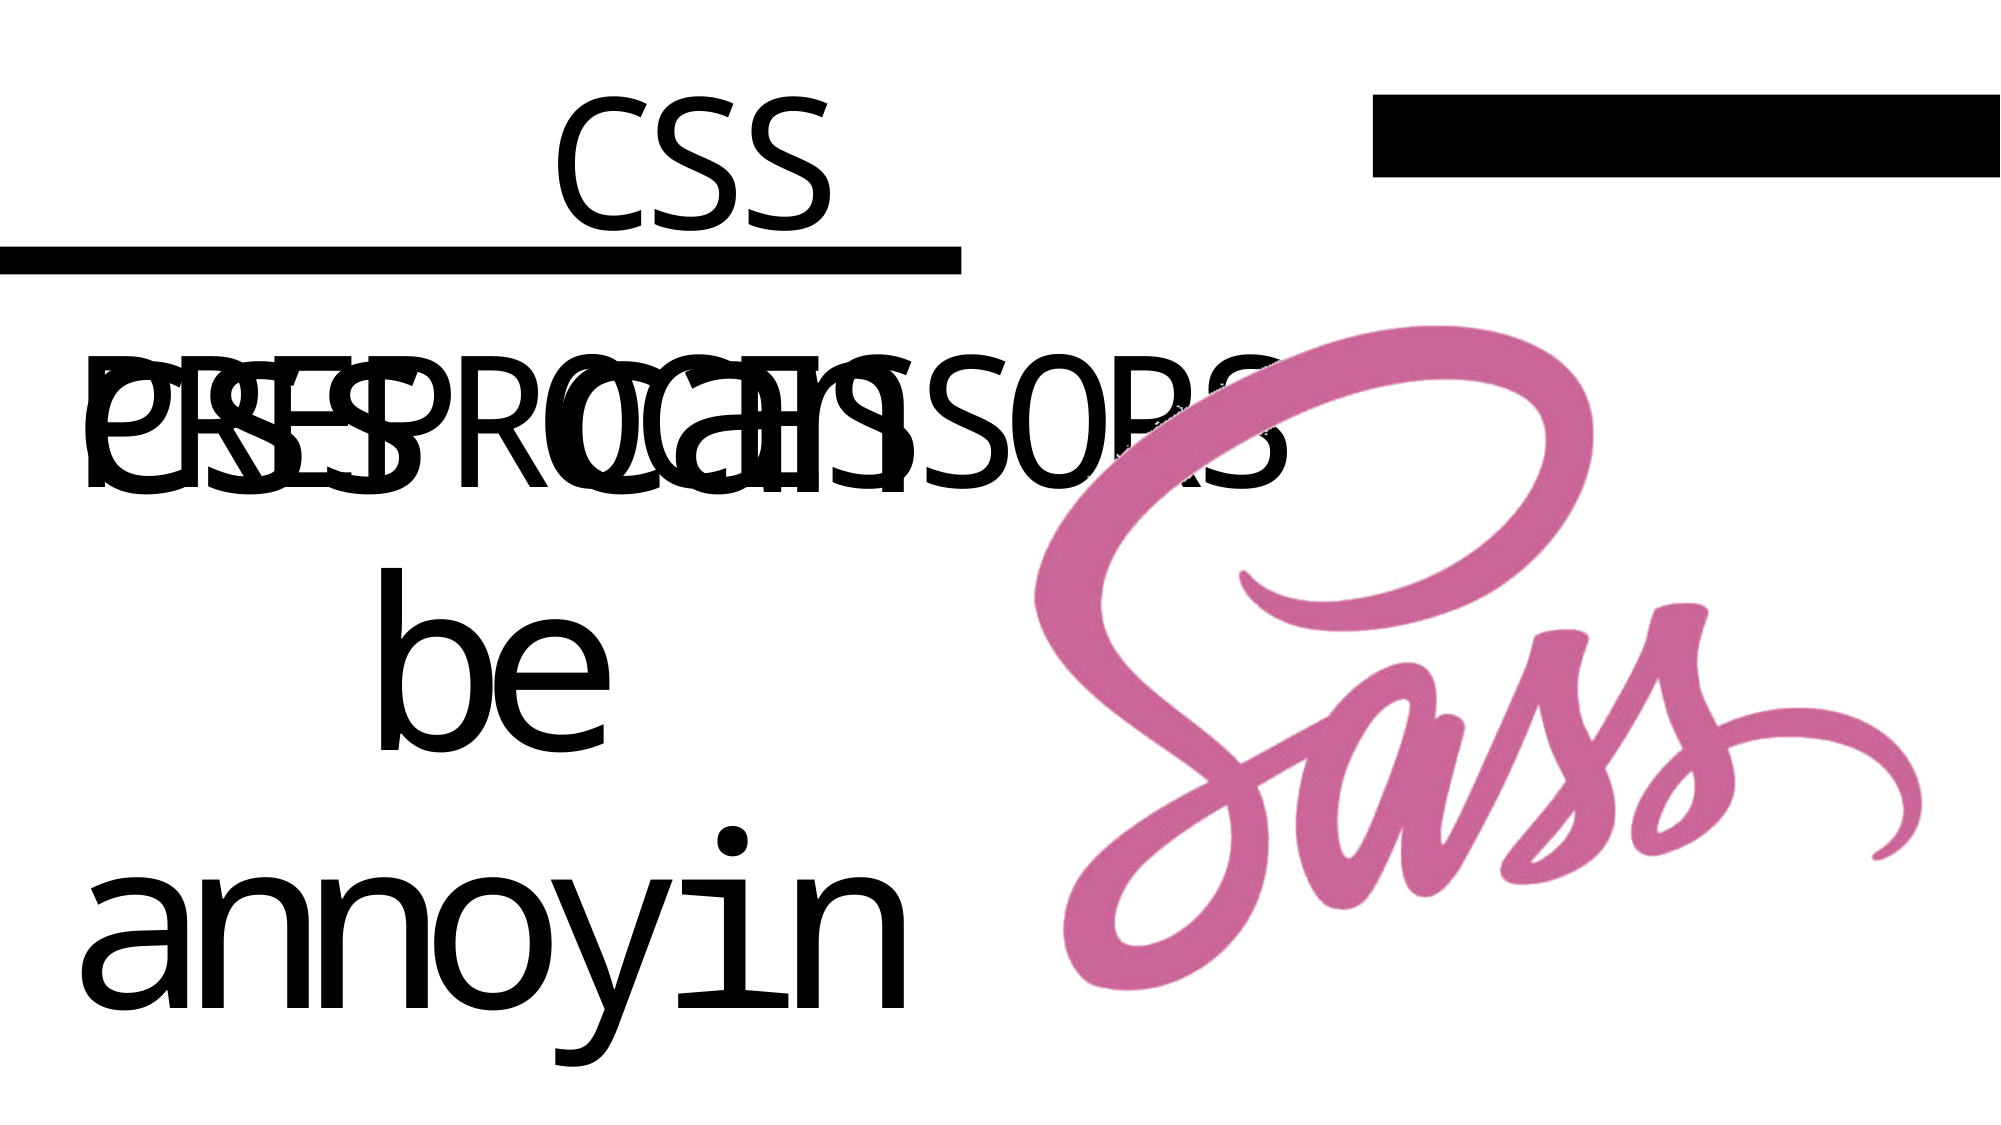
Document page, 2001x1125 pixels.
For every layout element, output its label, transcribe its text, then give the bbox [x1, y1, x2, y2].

text_box CSS PREPROCESSORS [0, 0, 1374, 276]
text_box [1374, 94, 2000, 178]
text_box css can be annoying [0, 274, 962, 1125]
picture [999, 294, 1962, 1031]
